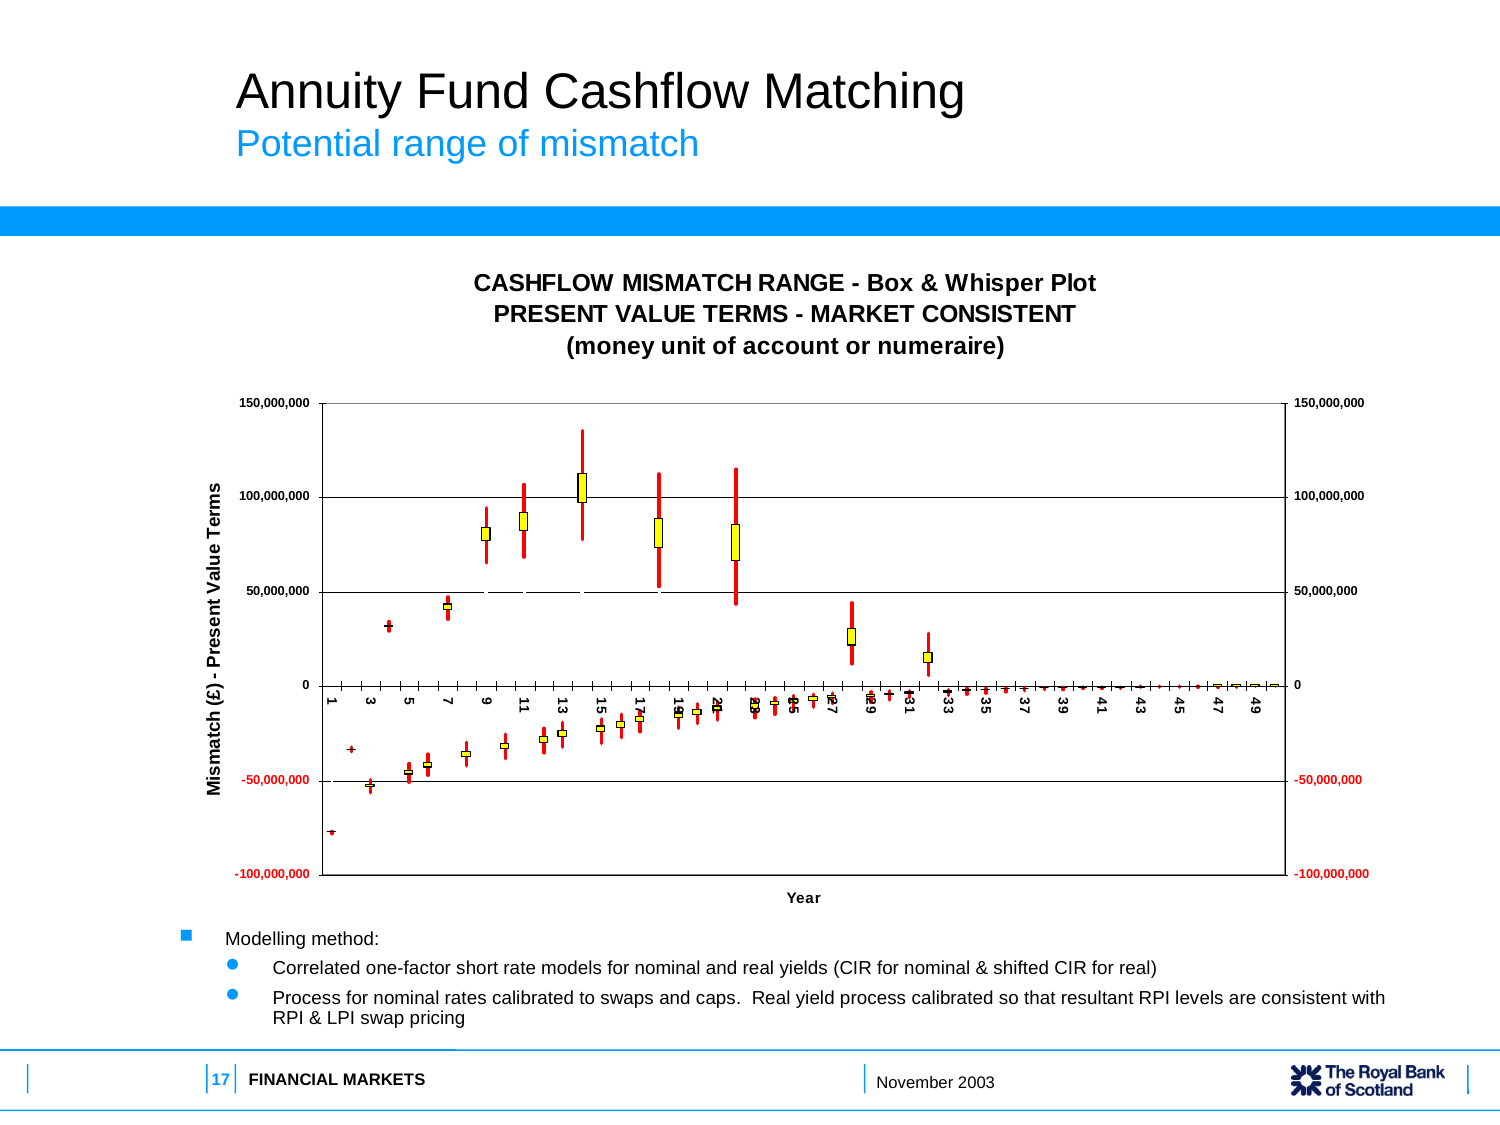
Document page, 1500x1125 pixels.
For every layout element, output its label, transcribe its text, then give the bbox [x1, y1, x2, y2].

picture [179, 240, 1393, 933]
slide_number 17 [207, 1063, 235, 1094]
footer FINANCIAL MARKETS [248, 1063, 838, 1094]
picture [1291, 1065, 1445, 1096]
title Annuity Fund Cashflow Matching Potential range of mismatch [235, 58, 1468, 178]
list Modelling method: Correlated one-factor short rate models for nominal and real yields (CIR for nominal & shifted CIR for real) Process for nominal rates calibrated to swaps and caps. Real yield process calibrated so that resultant RPI levels are consistent with RPI & LPI swap pricing [179, 928, 1412, 1038]
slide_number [876, 1066, 1261, 1097]
